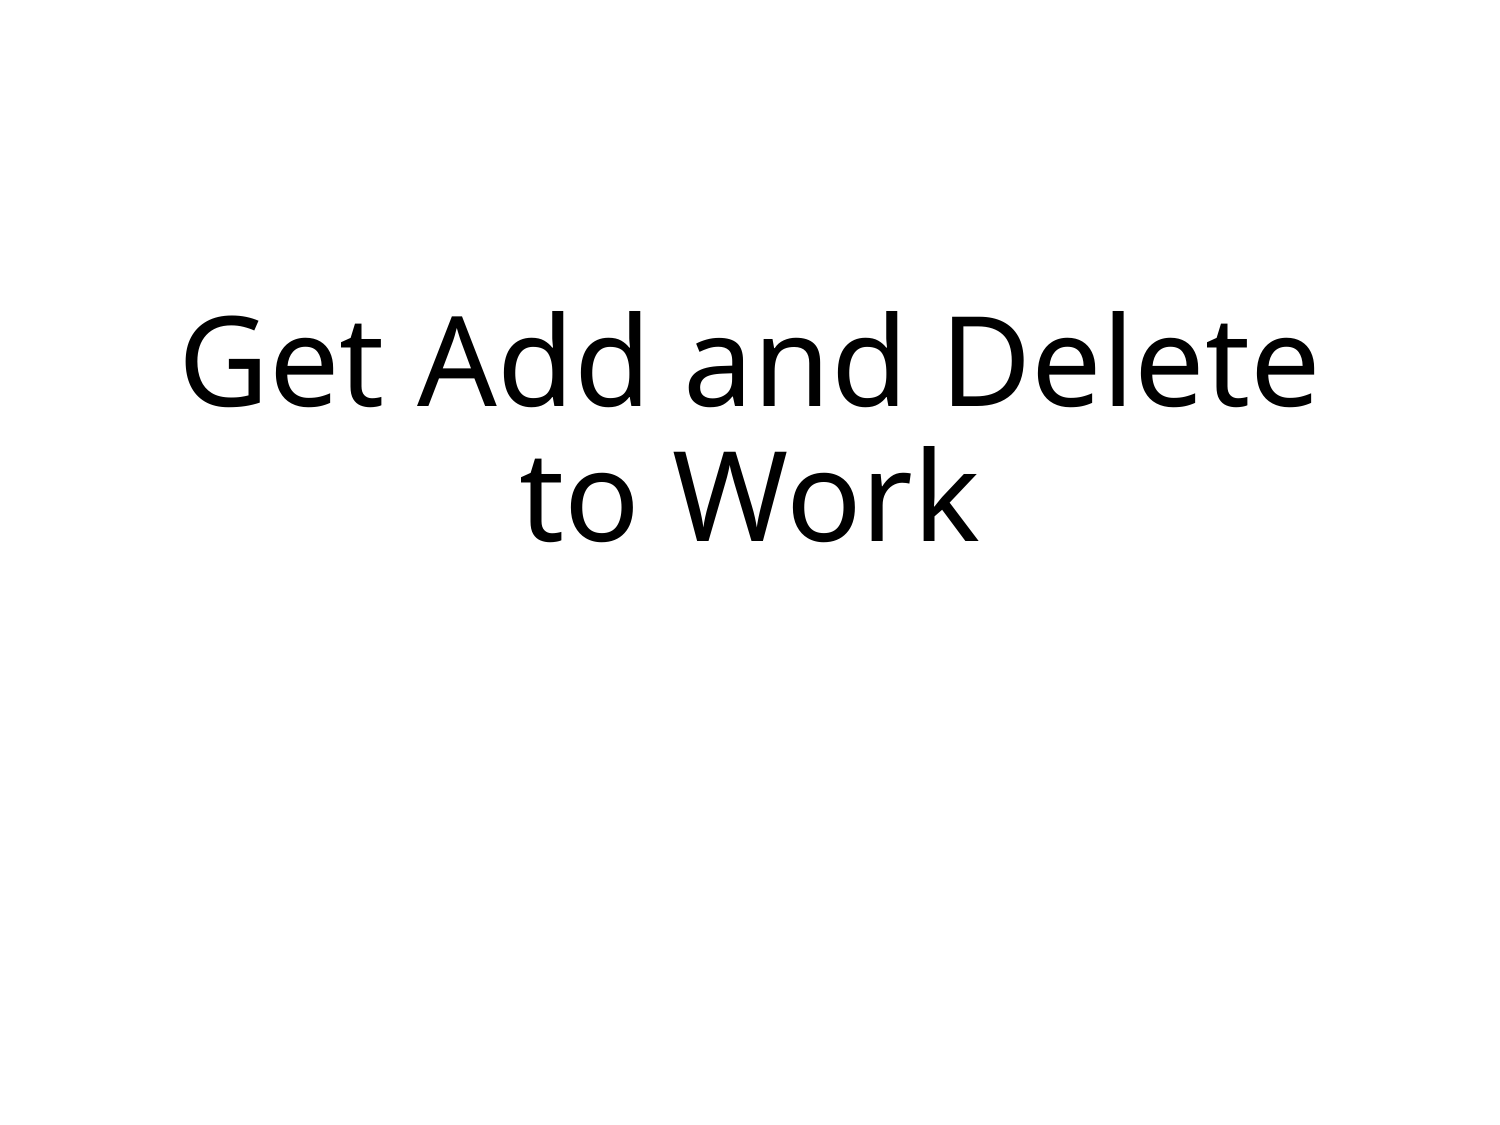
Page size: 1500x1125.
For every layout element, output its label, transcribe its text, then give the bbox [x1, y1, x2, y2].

title Get Add and Delete to Work [112, 184, 1388, 576]
